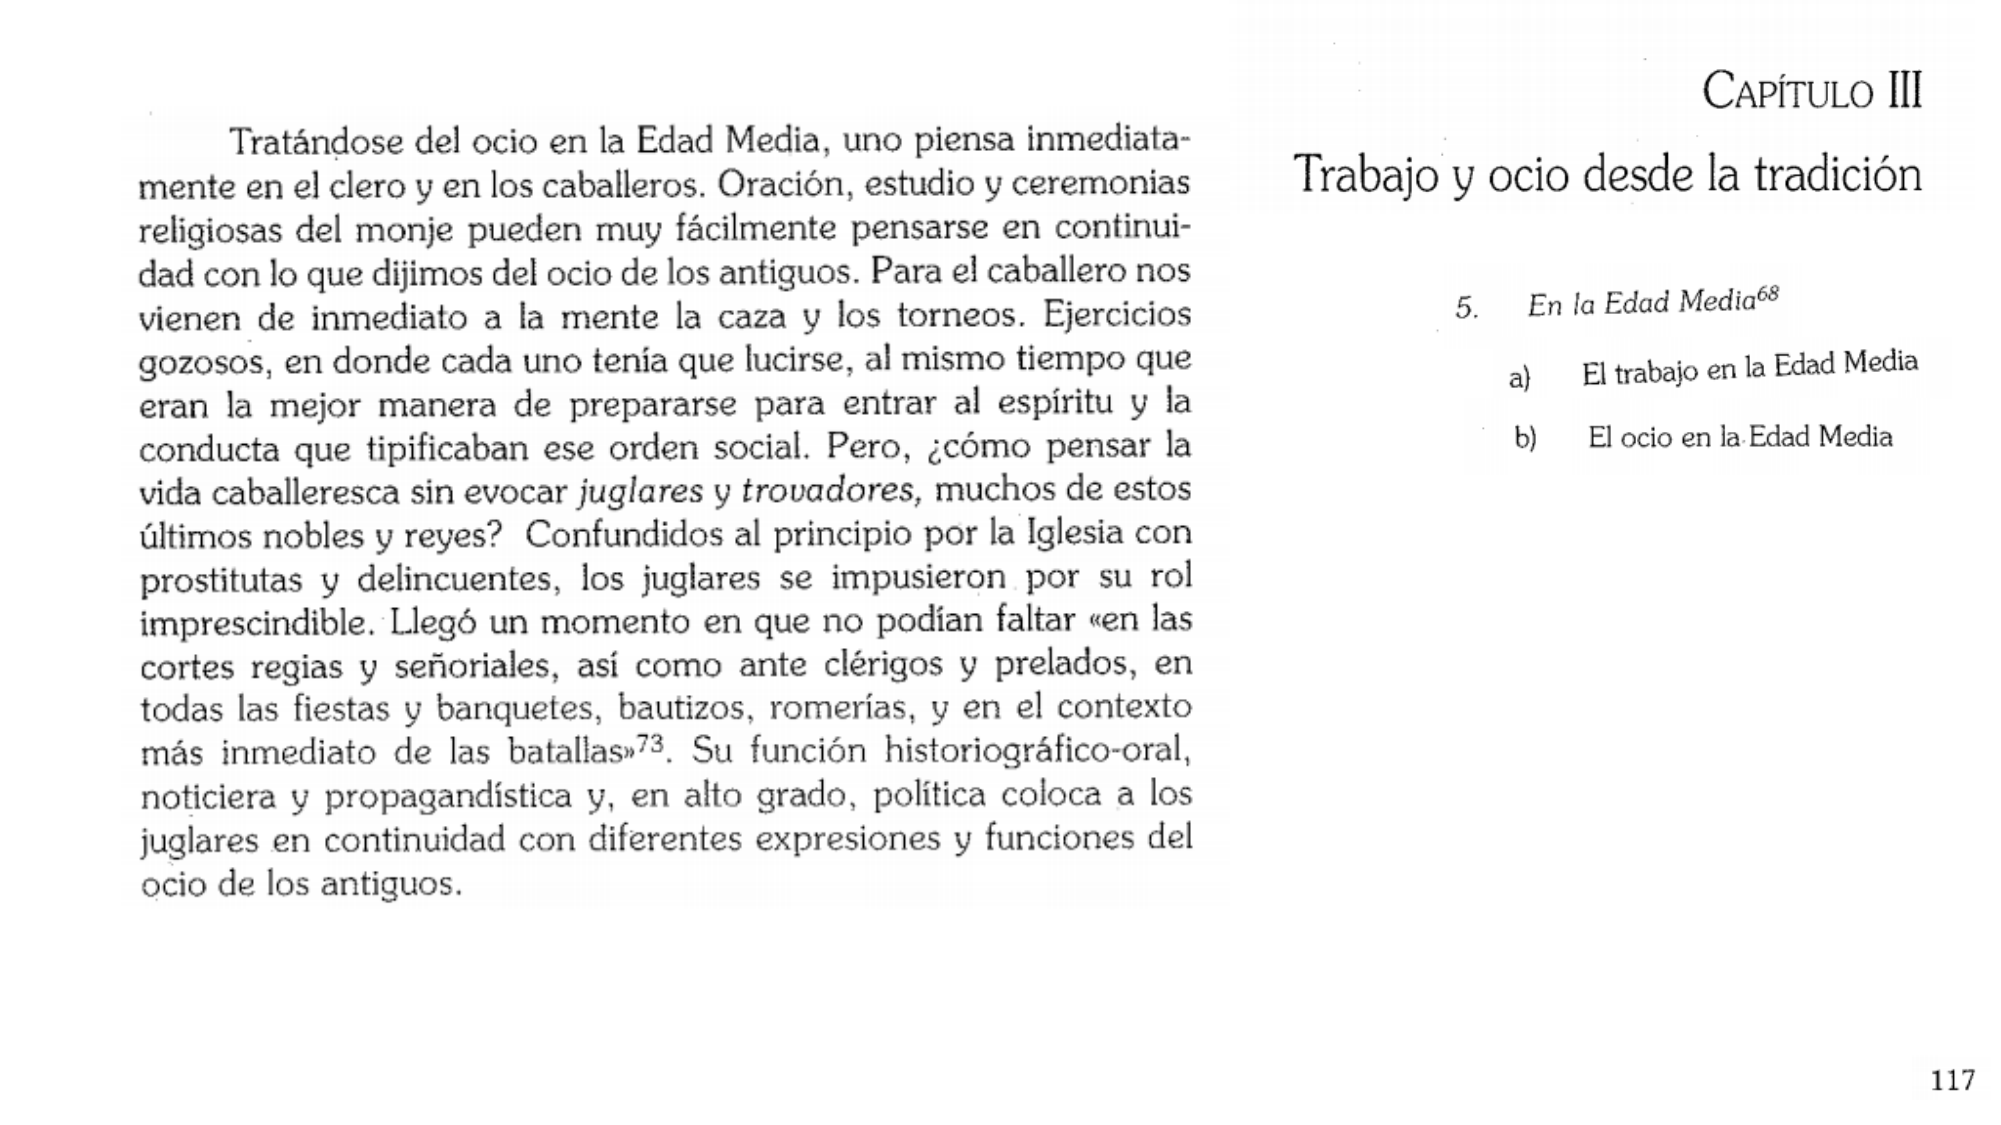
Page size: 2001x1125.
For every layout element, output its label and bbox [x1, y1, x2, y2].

picture [121, 0, 1975, 909]
picture [1912, 1055, 1991, 1100]
picture [1434, 263, 1952, 475]
